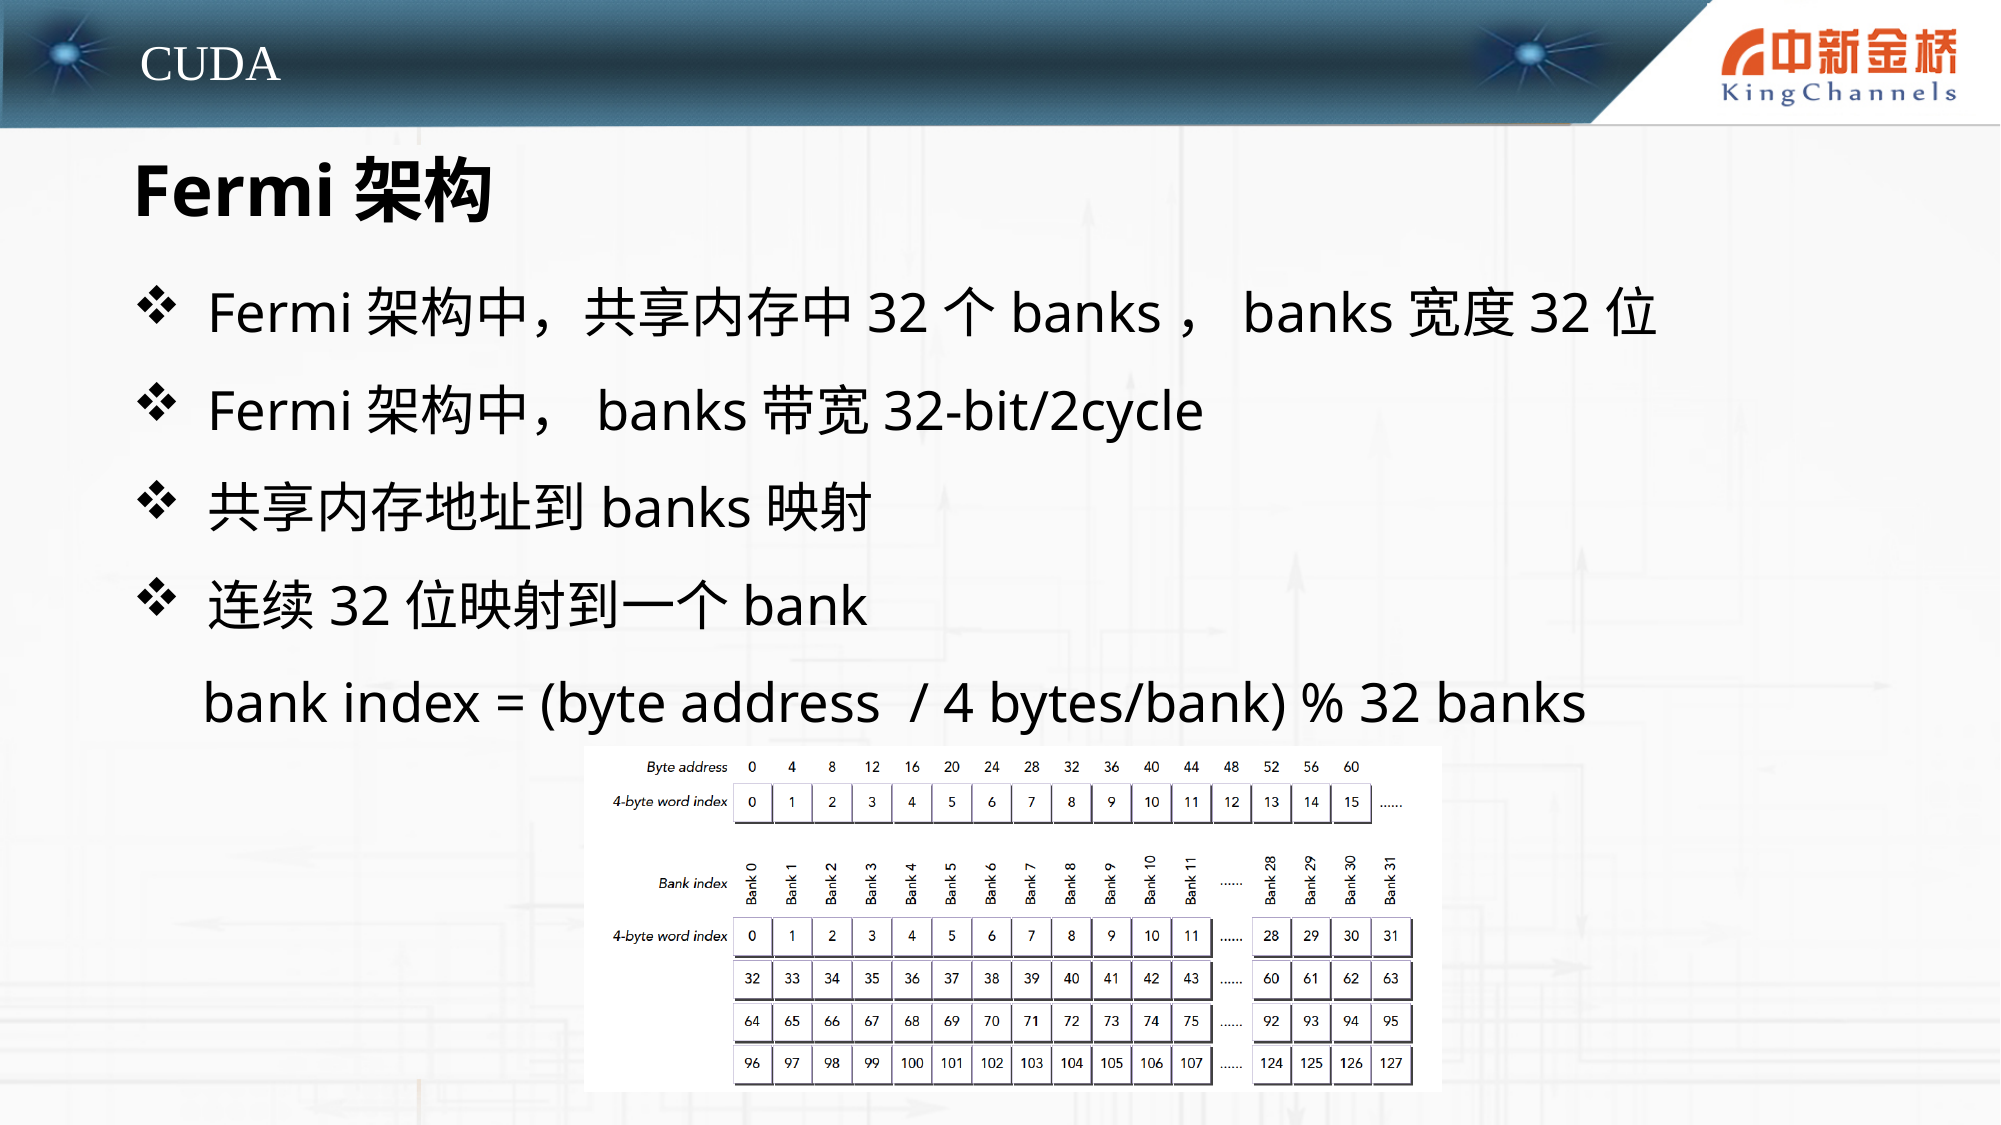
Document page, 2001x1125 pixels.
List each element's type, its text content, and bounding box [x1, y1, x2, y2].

text_box Fermi架构 [117, 138, 1898, 238]
text_box Fermi架构中，共享内存中32个banks，banks宽度32位 Fermi架构中，banks带宽32-bit/2cycle 共享内存地址到banks映射 连续32位映射到一个bank bank index = (byte address / 4 bytes/bank) % 32 banks [117, 238, 2000, 741]
picture [0, 0, 2001, 1125]
